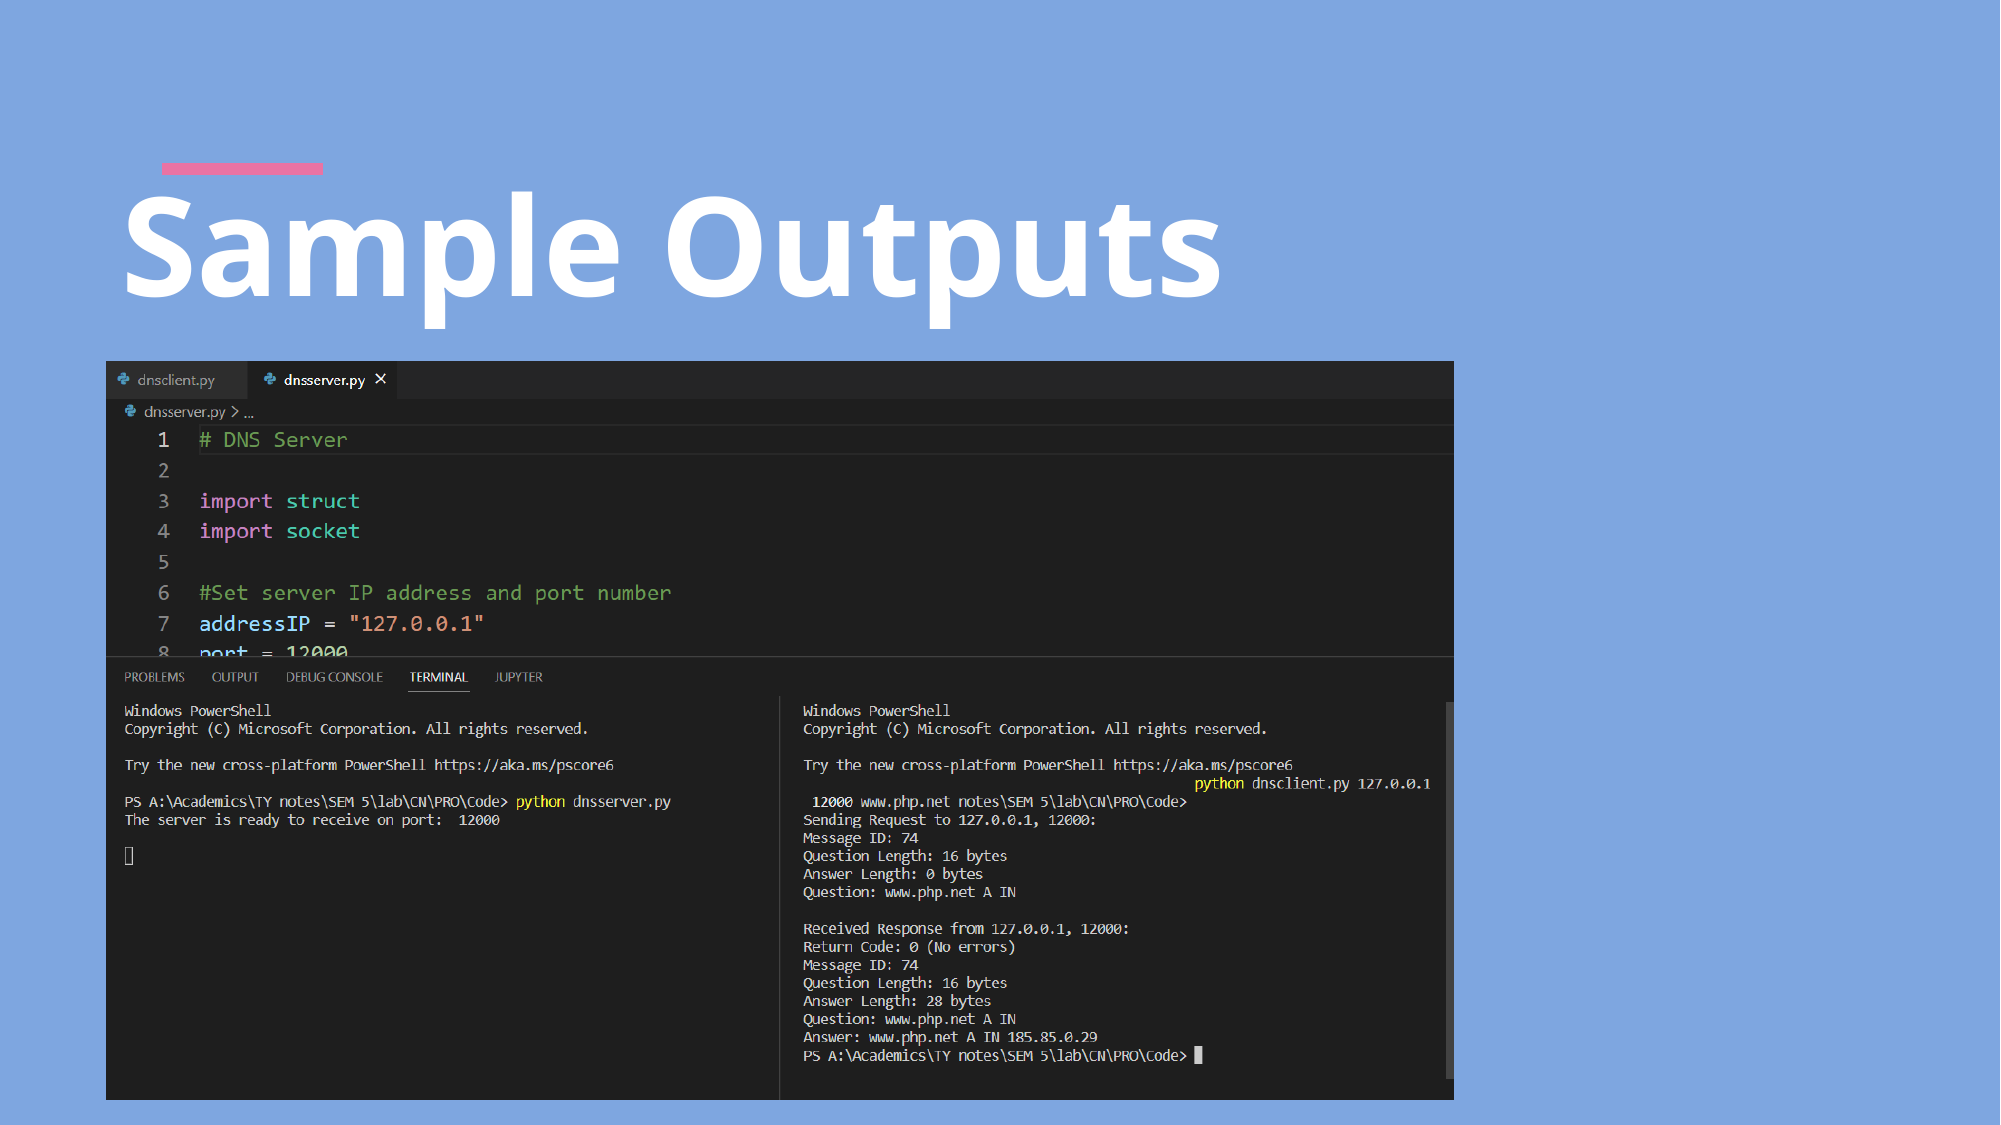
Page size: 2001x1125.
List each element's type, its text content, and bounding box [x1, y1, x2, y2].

title Sample Outputs [106, 151, 1806, 355]
picture [105, 361, 1454, 1100]
